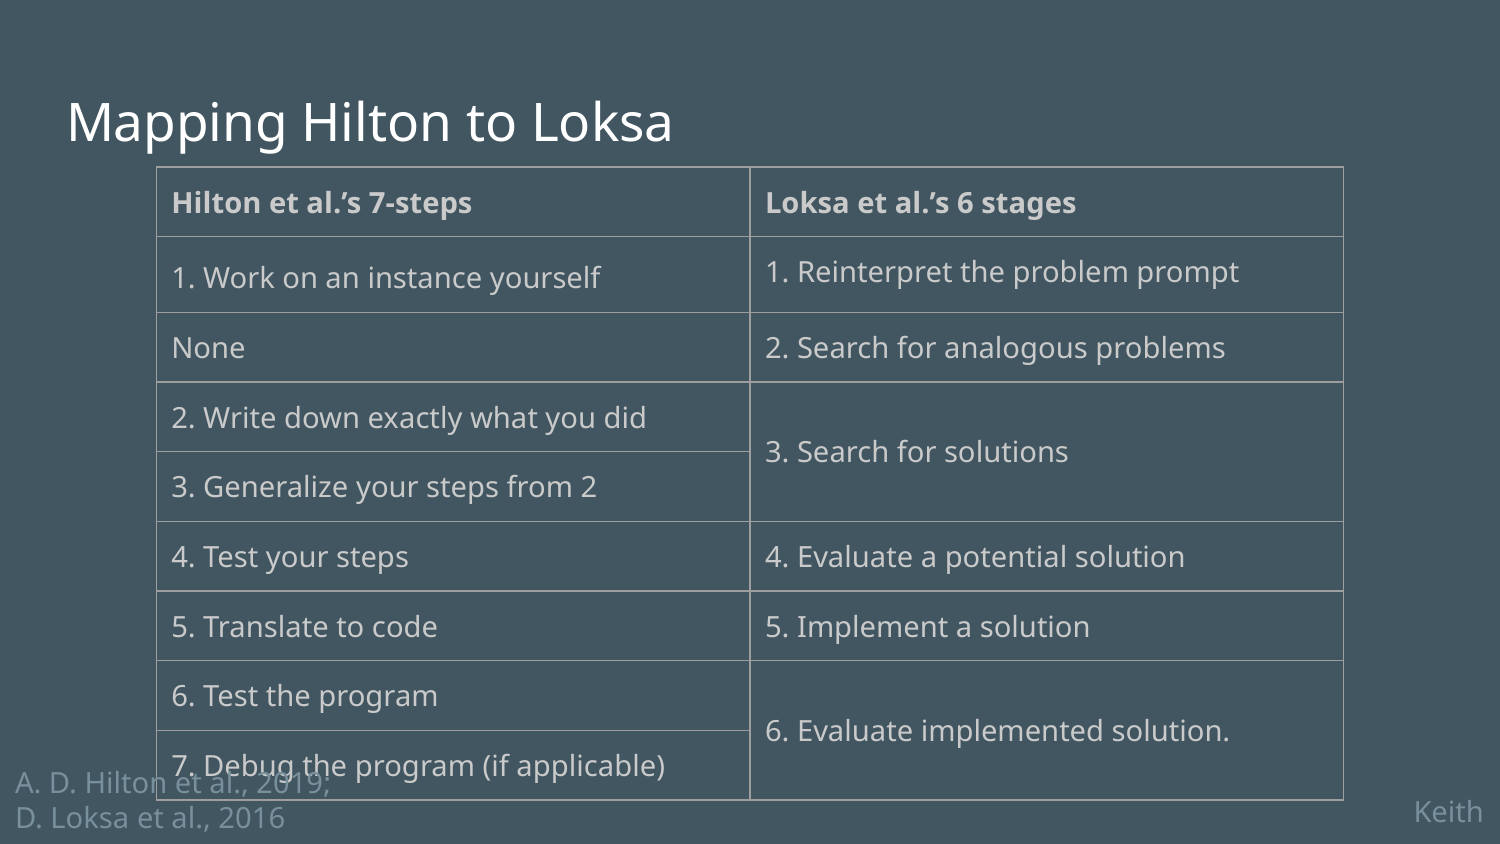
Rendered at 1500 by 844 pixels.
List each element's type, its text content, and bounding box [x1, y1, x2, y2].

table_cell 1. Work on an instance yourself [157, 237, 749, 312]
table_cell None [157, 313, 749, 381]
table_header Hilton et al.’s 7-steps [157, 168, 749, 236]
table_cell 3. Generalize your steps from 2 [157, 452, 749, 521]
table_header Loksa et al.’s 6 stages [751, 168, 1343, 236]
table_cell 2. Search for analogous problems [751, 313, 1343, 381]
table_cell 7. Debug the program (if applicable) [157, 731, 749, 799]
table_cell 5. Implement a solution [751, 592, 1343, 660]
table_cell 4. Evaluate a potential solution [751, 522, 1343, 590]
table_cell 6. Evaluate implemented solution. [751, 661, 1343, 799]
table_cell 2. Write down exactly what you did [157, 383, 749, 451]
table_cell 6. Test the program [157, 661, 749, 730]
table_cell 4. Test your steps [157, 522, 749, 590]
table_cell 5. Translate to code [157, 592, 749, 660]
title Mapping Hilton to Loksa [51, 72, 1449, 167]
text_box Keith [1398, 778, 1500, 844]
table_cell 3. Search for solutions [751, 383, 1343, 521]
text_box A. D. Hilton et al., 2019; D. Loksa et al., 2016 [0, 749, 352, 844]
table_cell 1. Reinterpret the problem prompt [751, 237, 1343, 312]
